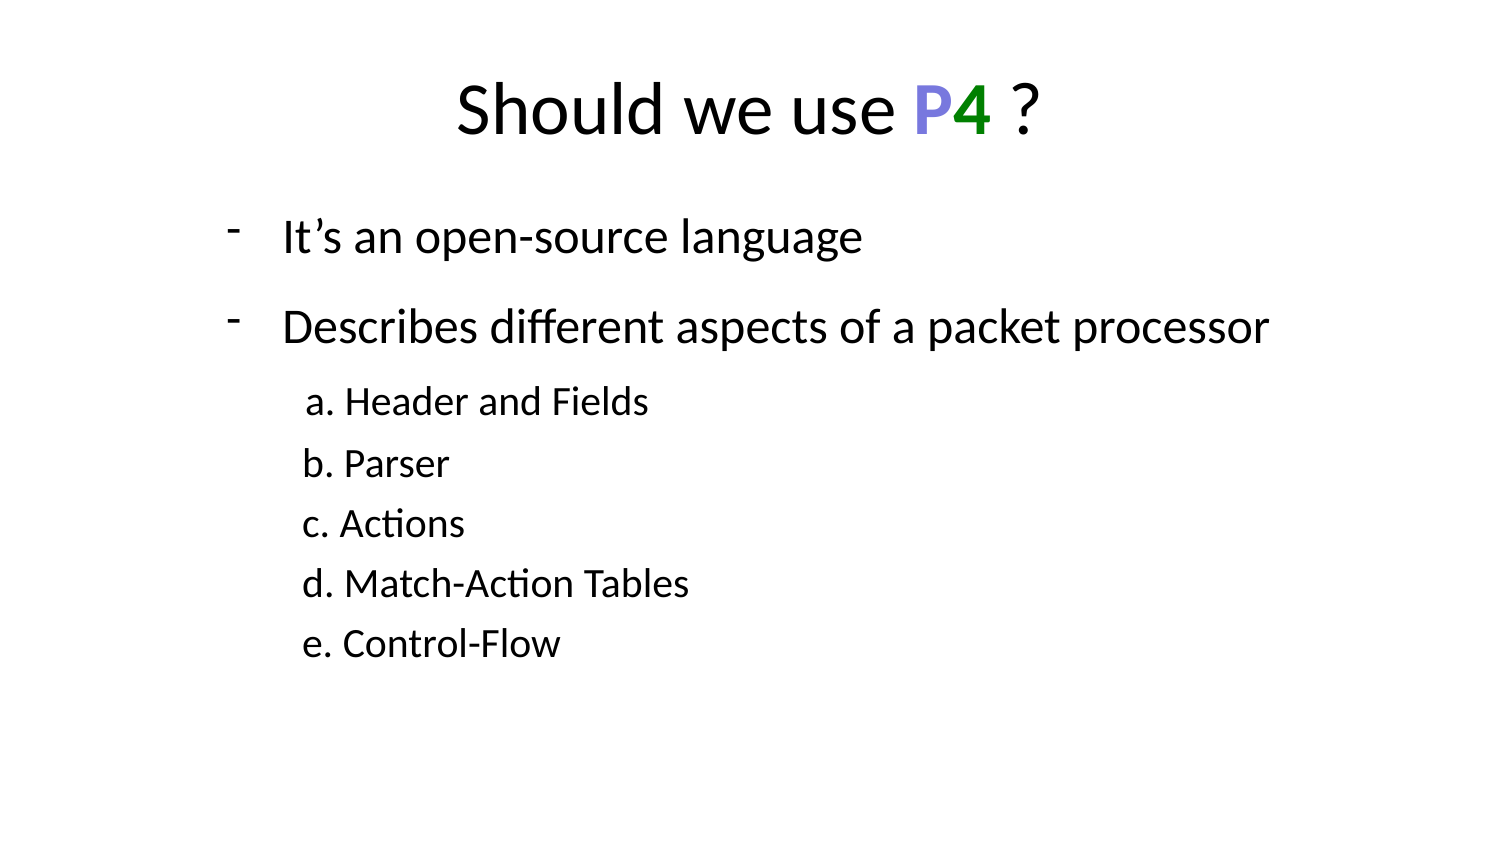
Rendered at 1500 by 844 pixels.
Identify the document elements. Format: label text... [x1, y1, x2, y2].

text_box It’s an open-source language Describes different aspects of a packet processor a. Header and Fields b. Parser c. Actions d. Match-Action Tables e. Control-Flow [192, 188, 1304, 716]
title Should we use P4 ? [75, 33, 1425, 175]
